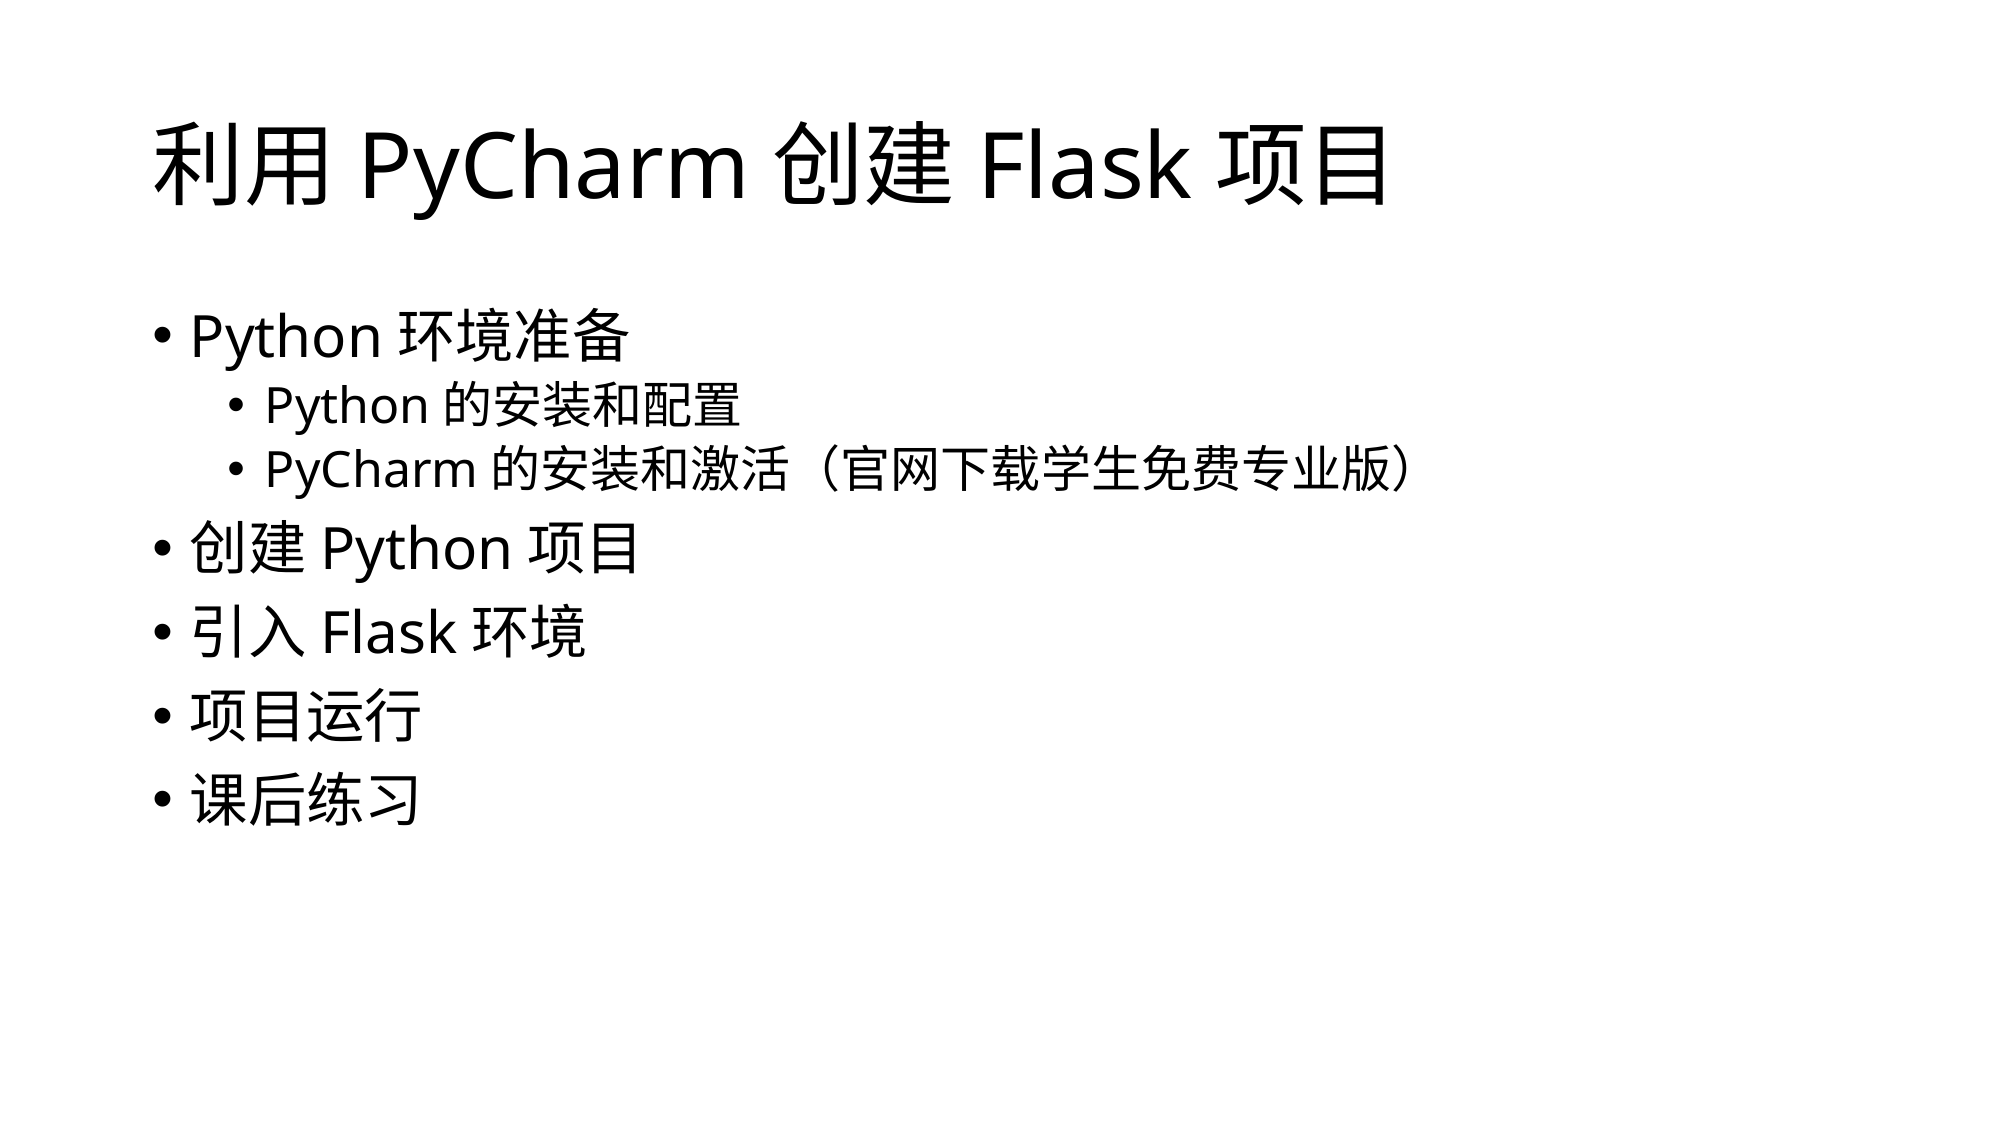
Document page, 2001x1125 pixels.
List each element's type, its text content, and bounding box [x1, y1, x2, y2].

title 利用PyCharm创建Flask项目 [137, 59, 1863, 278]
list Python环境准备 Python的安装和配置 PyCharm的安装和激活（官网下载学生免费专业版） 创建Python项目 引入Flask环境 项目运行 课后练习 [137, 299, 1863, 1014]
